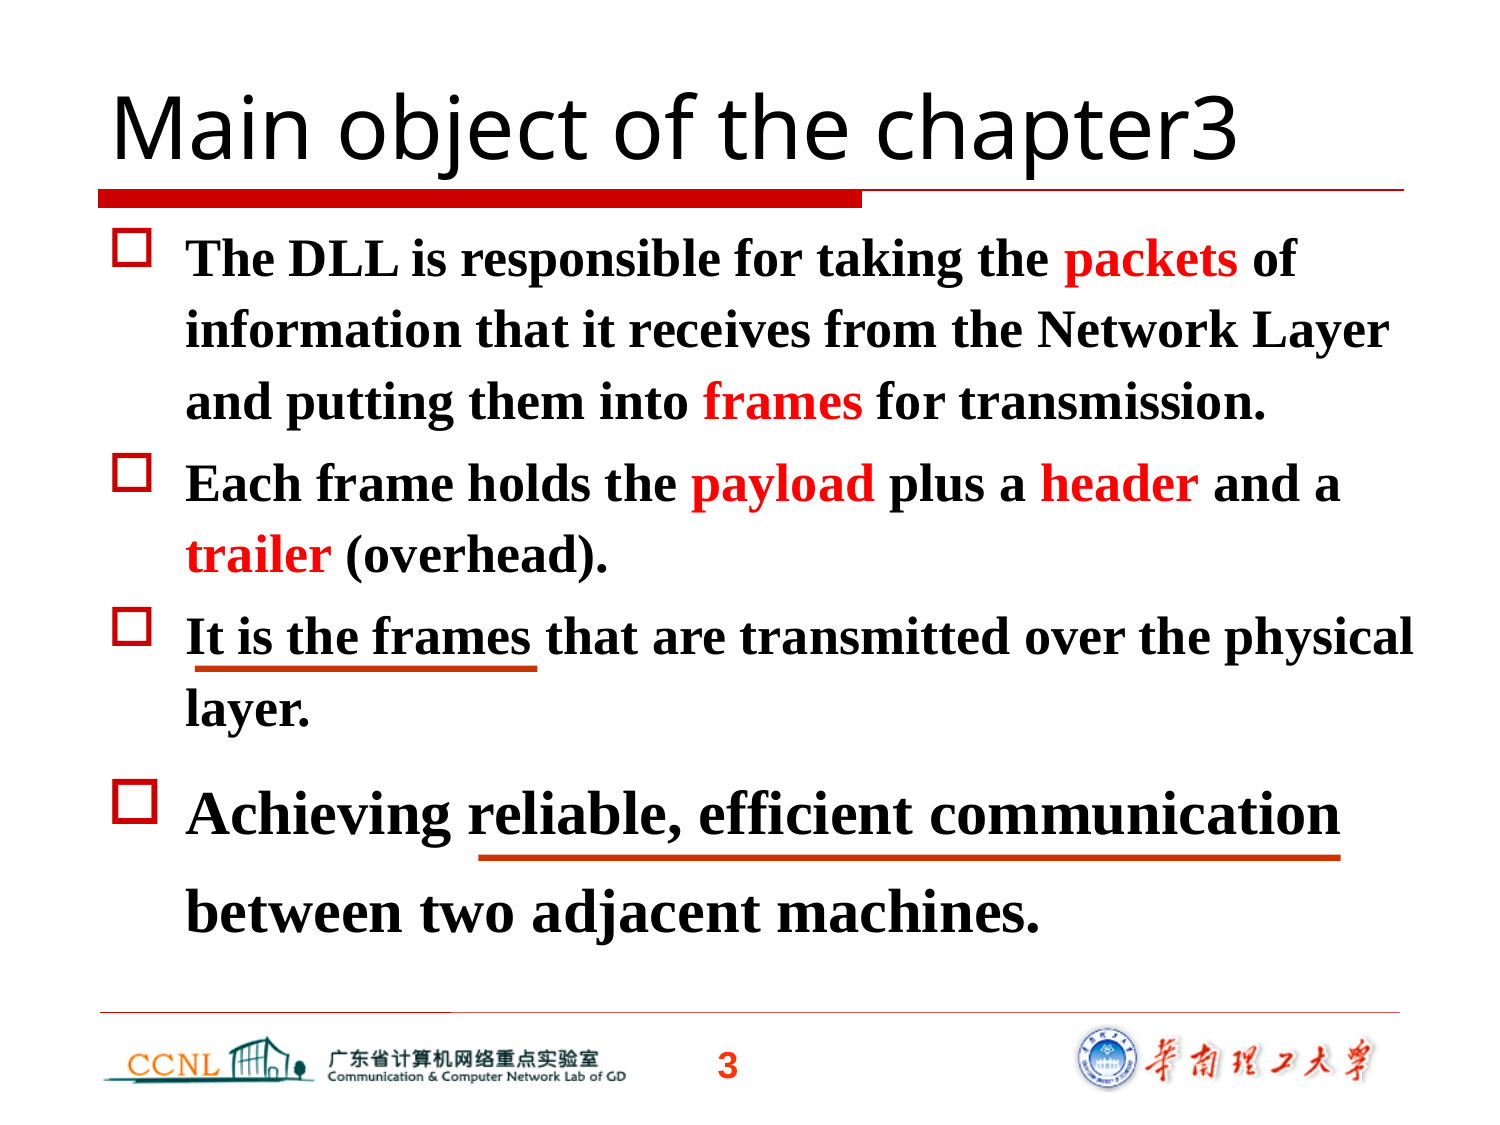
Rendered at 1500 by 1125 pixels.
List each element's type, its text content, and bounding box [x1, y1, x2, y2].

picture [1074, 1024, 1388, 1092]
list The DLL is responsible for taking the packets of information that it receives from the Network Layer and putting them into frames for transmission. Each frame holds the payload plus a header and a trailer (overhead). It is the frames that are transmitted over the physical layer. Achieving reliable, efficient communication between two adjacent machines. [92, 207, 1460, 988]
picture [88, 1034, 638, 1090]
title Main object of the chapter3 [93, 49, 1407, 185]
